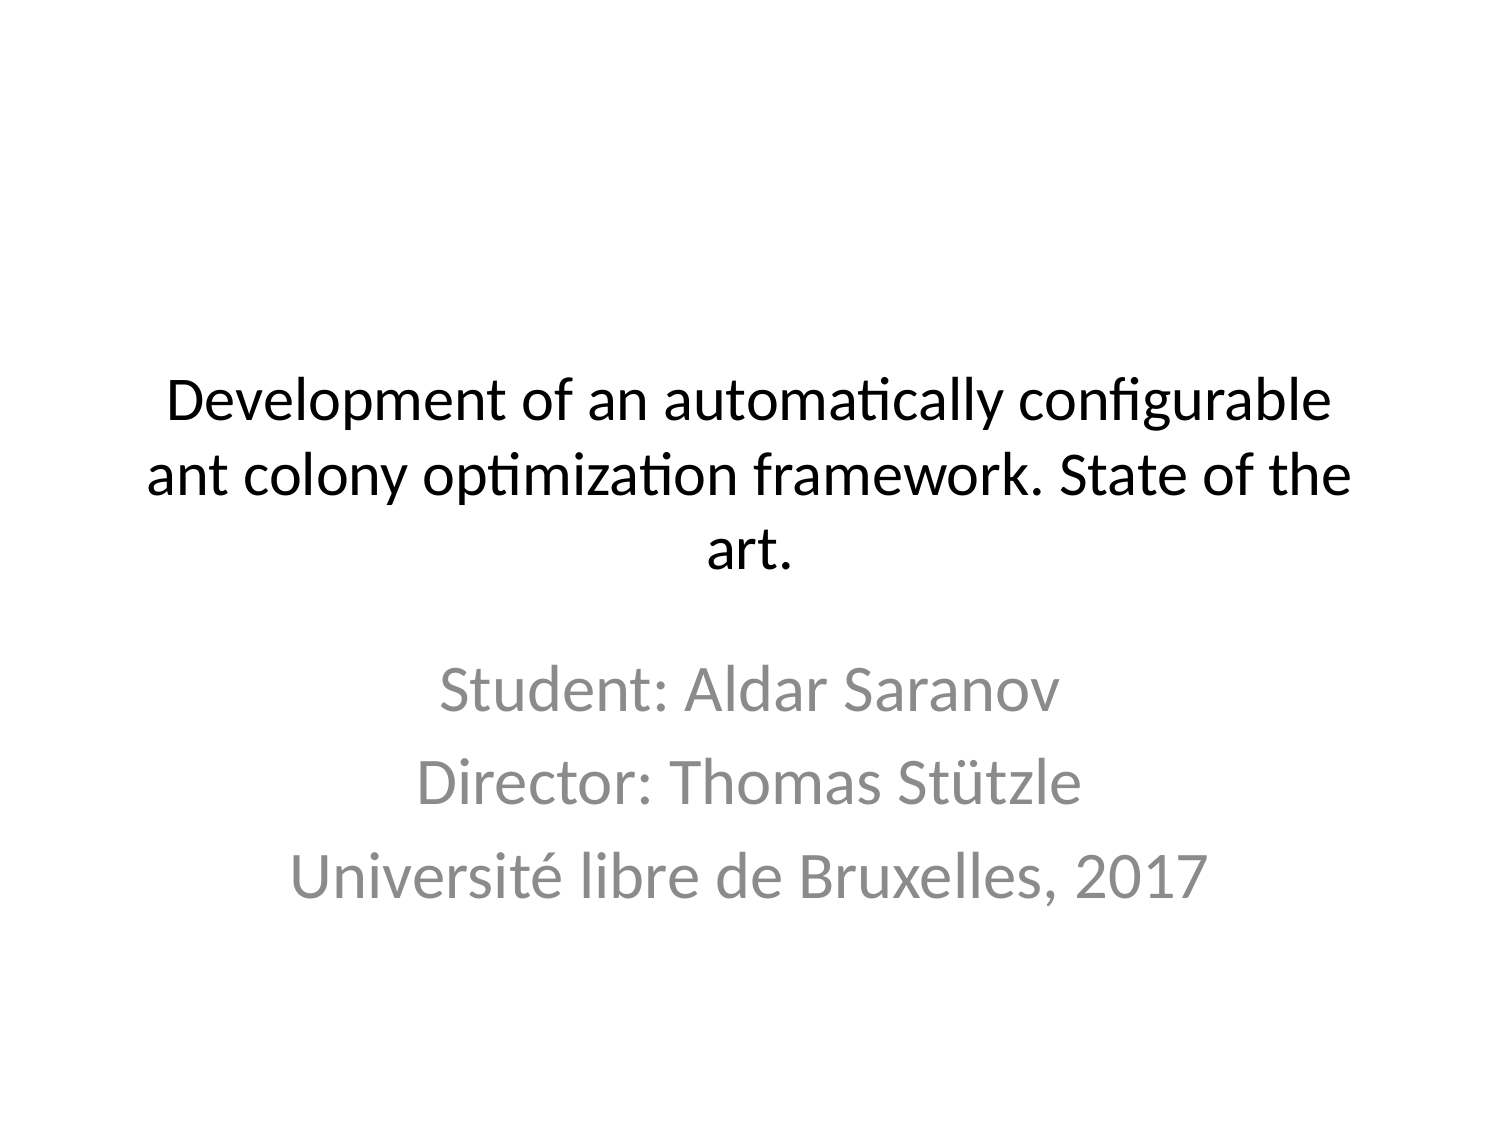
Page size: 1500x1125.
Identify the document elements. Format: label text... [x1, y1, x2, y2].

title Development of an automatically configurable ant colony optimization framework. State of the art. [112, 349, 1388, 591]
subtitle Student: Aldar Saranov Director: Thomas Stützle Université libre de Bruxelles, 2017 [225, 637, 1275, 925]
